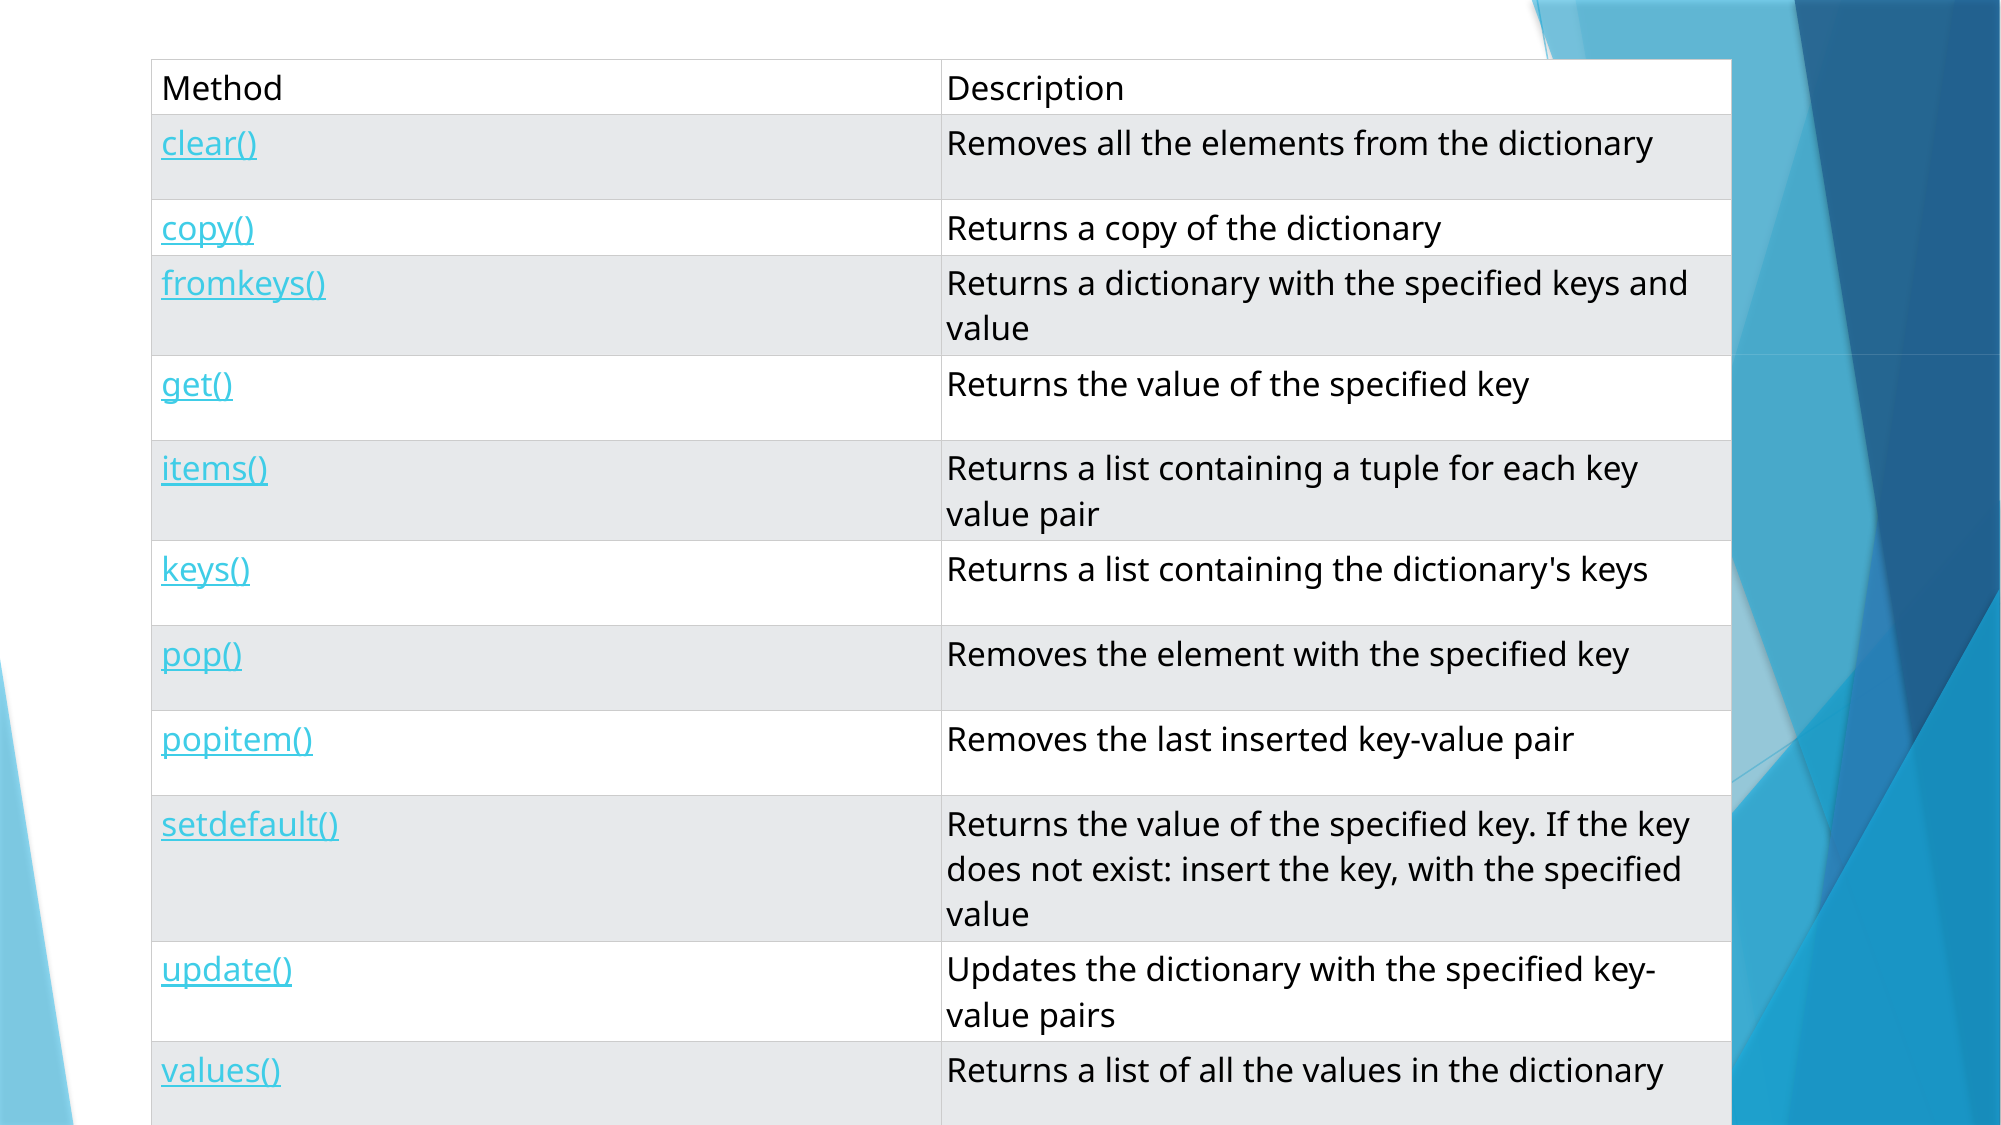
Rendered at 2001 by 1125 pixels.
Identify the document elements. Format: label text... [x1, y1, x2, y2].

table_cell Removes the element with the specified key [942, 626, 1731, 710]
table_cell Returns a dictionary with the specified keys and value [942, 256, 1731, 354]
table_cell fromkeys() [152, 256, 941, 355]
table_cell pop() [152, 626, 941, 710]
table_cell values() [152, 1042, 941, 1125]
table_cell Returns the value of the specified key [942, 356, 1731, 440]
table_cell clear() [152, 115, 941, 199]
table_cell Removes all the elements from the dictionary [942, 115, 1731, 199]
table_cell Returns a list of all the values in the dictionary [942, 1042, 1731, 1125]
table_cell items() [152, 441, 941, 540]
table_cell keys() [152, 541, 941, 625]
table_cell Returns a list containing a tuple for each key value pair [942, 441, 1731, 540]
table_cell Removes the last inserted key-value pair [942, 711, 1731, 795]
table_cell Returns the value of the specified key. If the key does not exist: insert the key, with the specified value [942, 796, 1731, 941]
table_cell Updates the dictionary with the specified key-value pairs [942, 942, 1731, 1041]
table_cell popitem() [152, 711, 941, 795]
table_cell update() [152, 942, 941, 1041]
table_cell Returns a list containing the dictionary's keys [942, 541, 1731, 625]
table_header Description [942, 60, 1731, 114]
table_cell Returns a copy of the dictionary [942, 200, 1731, 255]
table_header Method [152, 60, 941, 114]
table_cell get() [152, 356, 941, 440]
table_cell copy() [152, 200, 941, 255]
table_cell setdefault() [152, 796, 941, 941]
